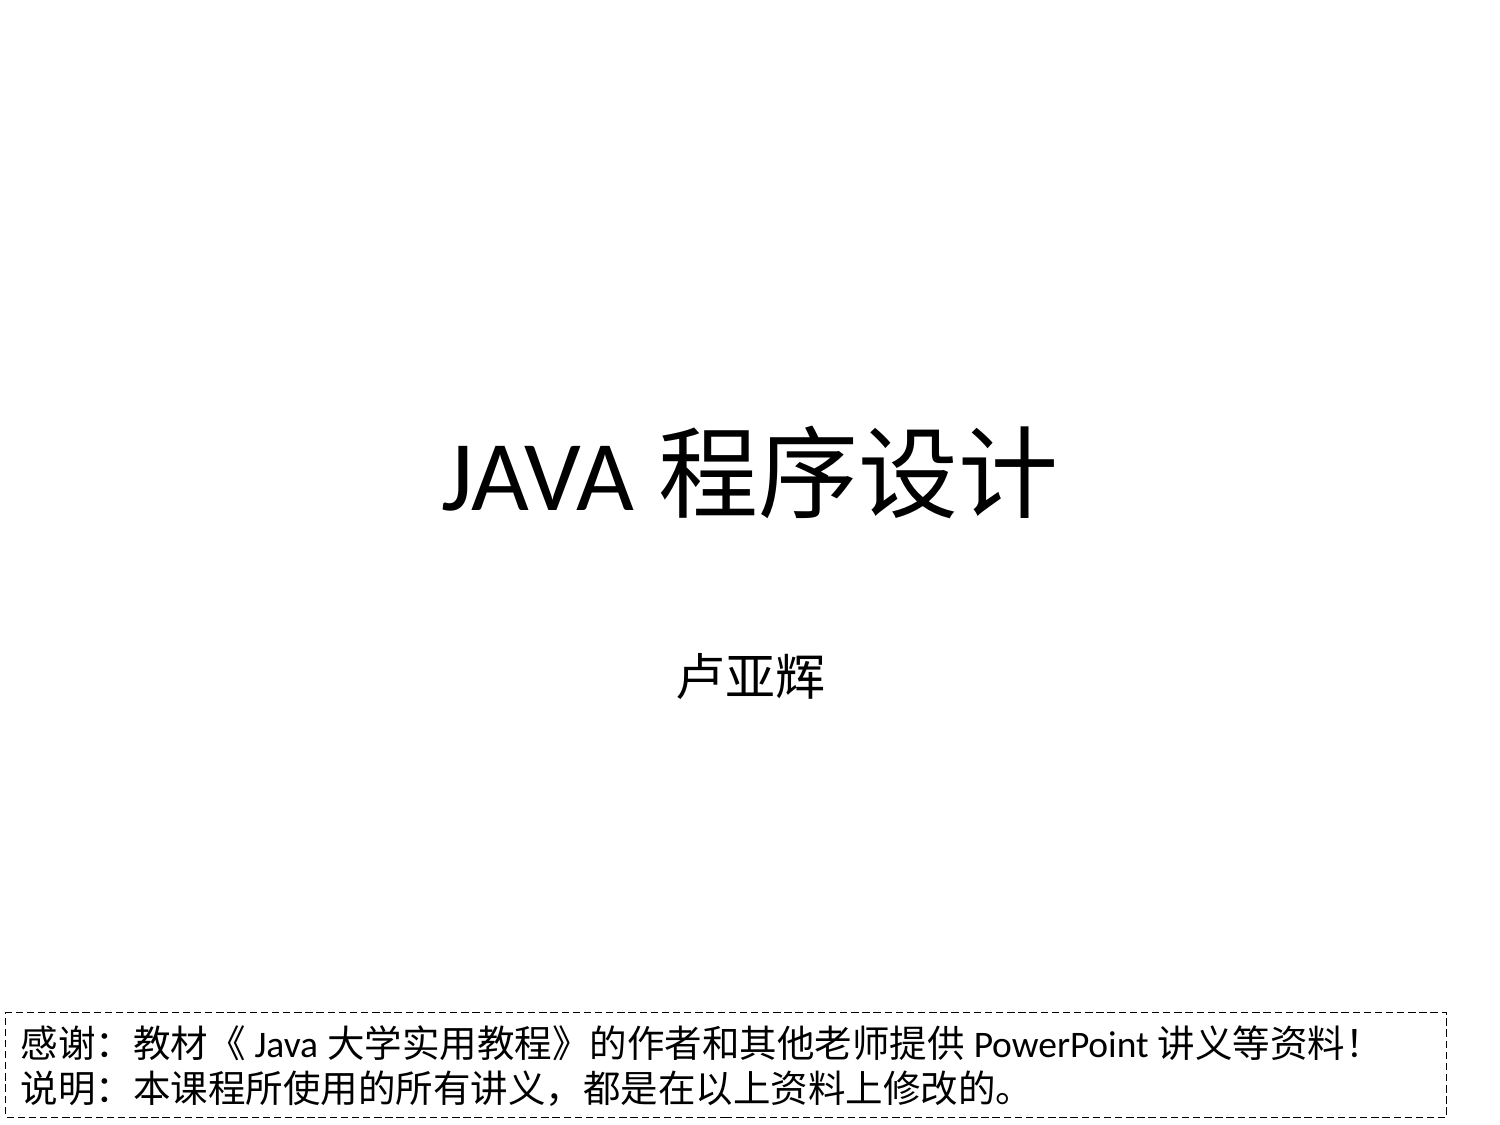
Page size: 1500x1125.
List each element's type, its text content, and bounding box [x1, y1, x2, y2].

title JAVA程序设计 [112, 349, 1388, 591]
text_box 感谢：教材《Java大学实用教程》的作者和其他老师提供PowerPoint讲义等资料！ 说明：本课程所使用的所有讲义，都是在以上资料上修改的。 [5, 1012, 1447, 1118]
subtitle 卢亚辉 [225, 637, 1275, 925]
